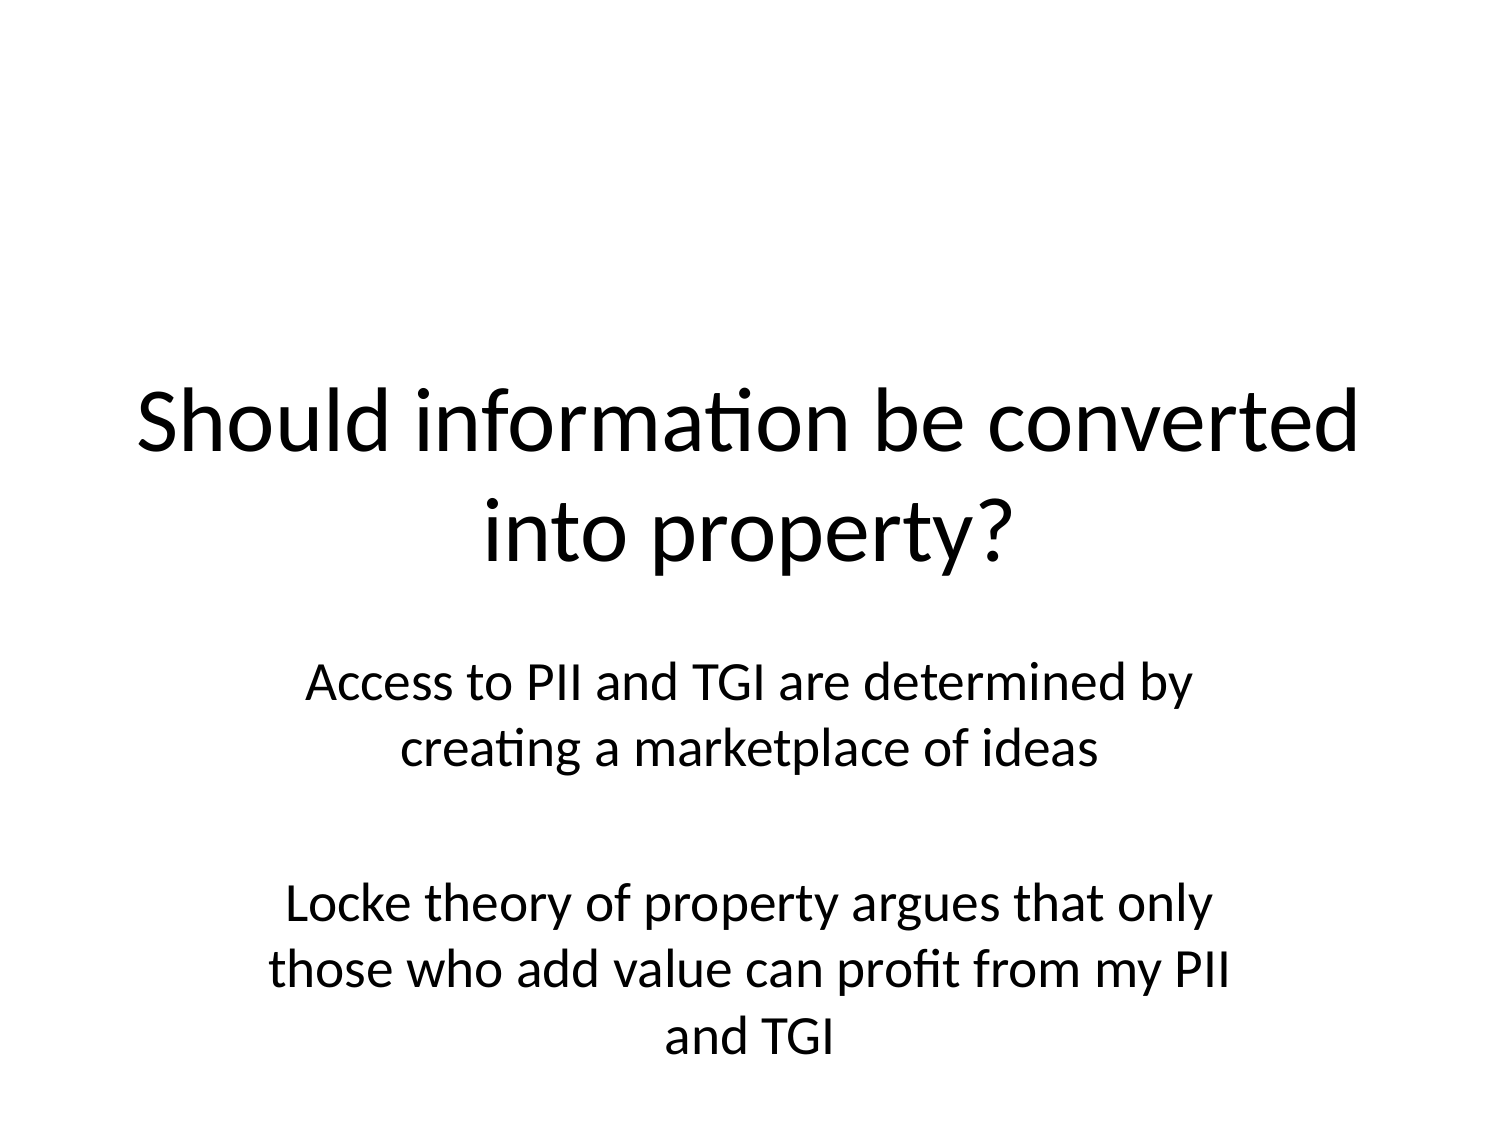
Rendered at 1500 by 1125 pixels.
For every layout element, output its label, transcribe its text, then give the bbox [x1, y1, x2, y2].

title Should information be converted into property? [112, 349, 1388, 591]
subtitle Access to PII and TGI are determined by creating a marketplace of ideas Locke theory of property argues that only those who add value can profit from my PII and TGI [225, 637, 1275, 1075]
